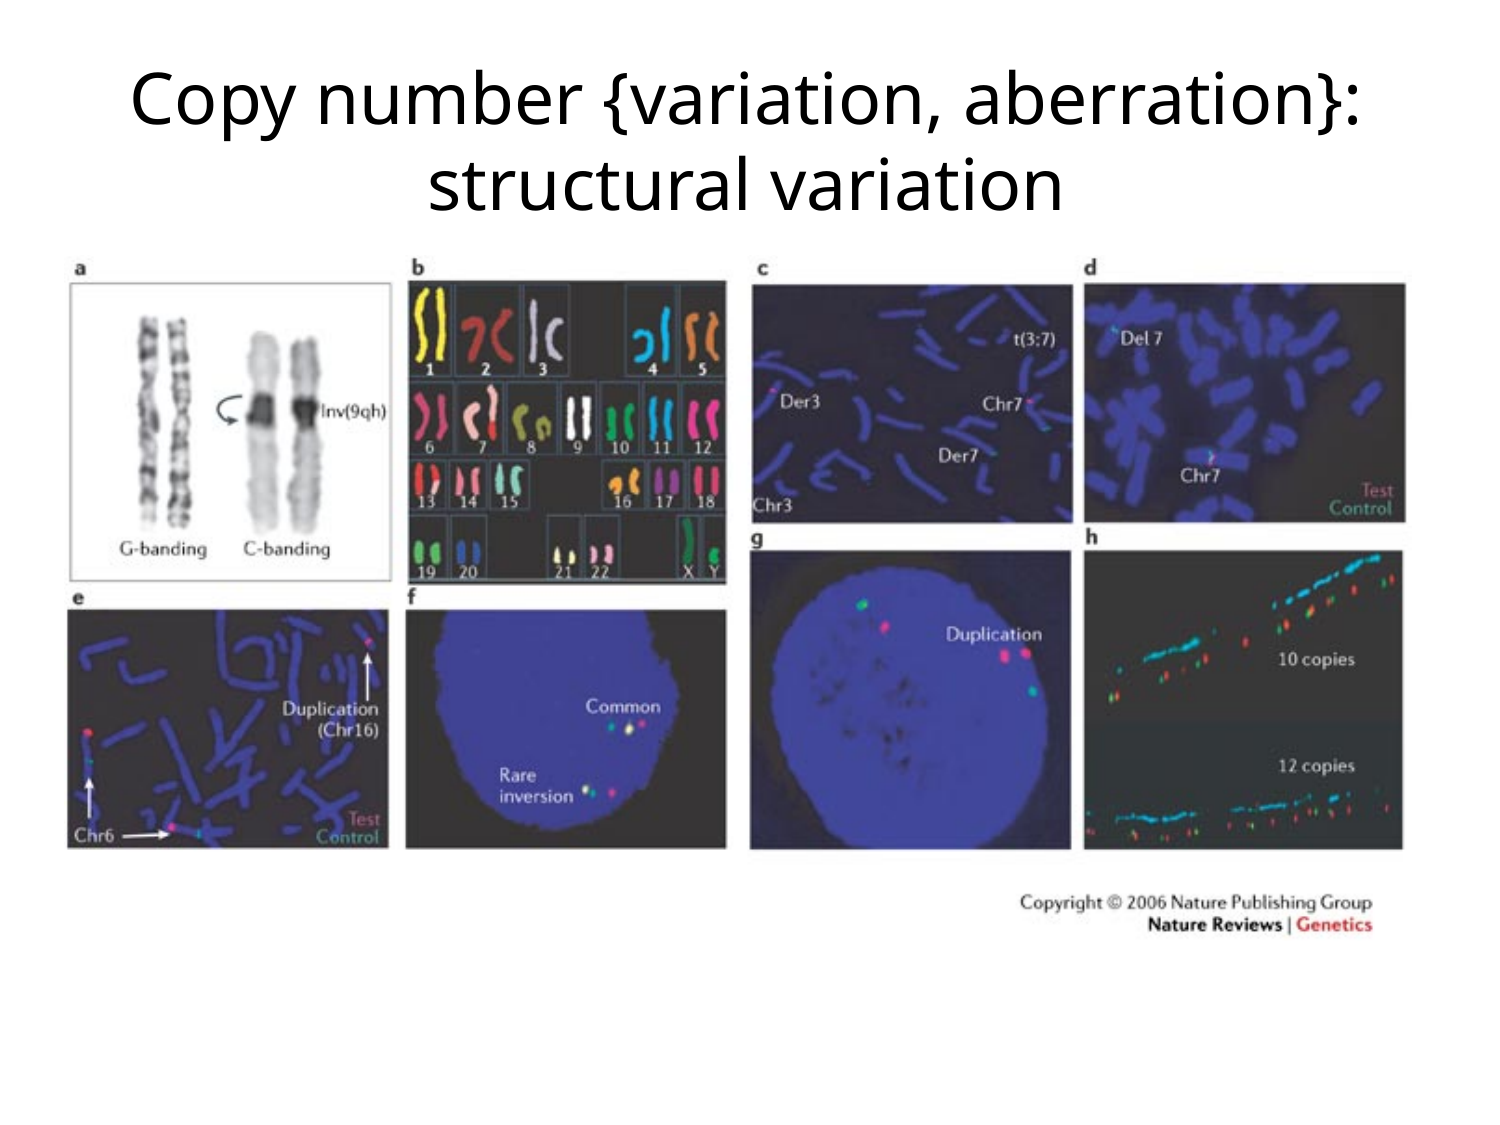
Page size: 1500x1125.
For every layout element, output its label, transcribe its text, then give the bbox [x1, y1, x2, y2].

picture [64, 255, 1412, 942]
title Copy number {variation, aberration}: structural variation [0, 45, 1495, 233]
